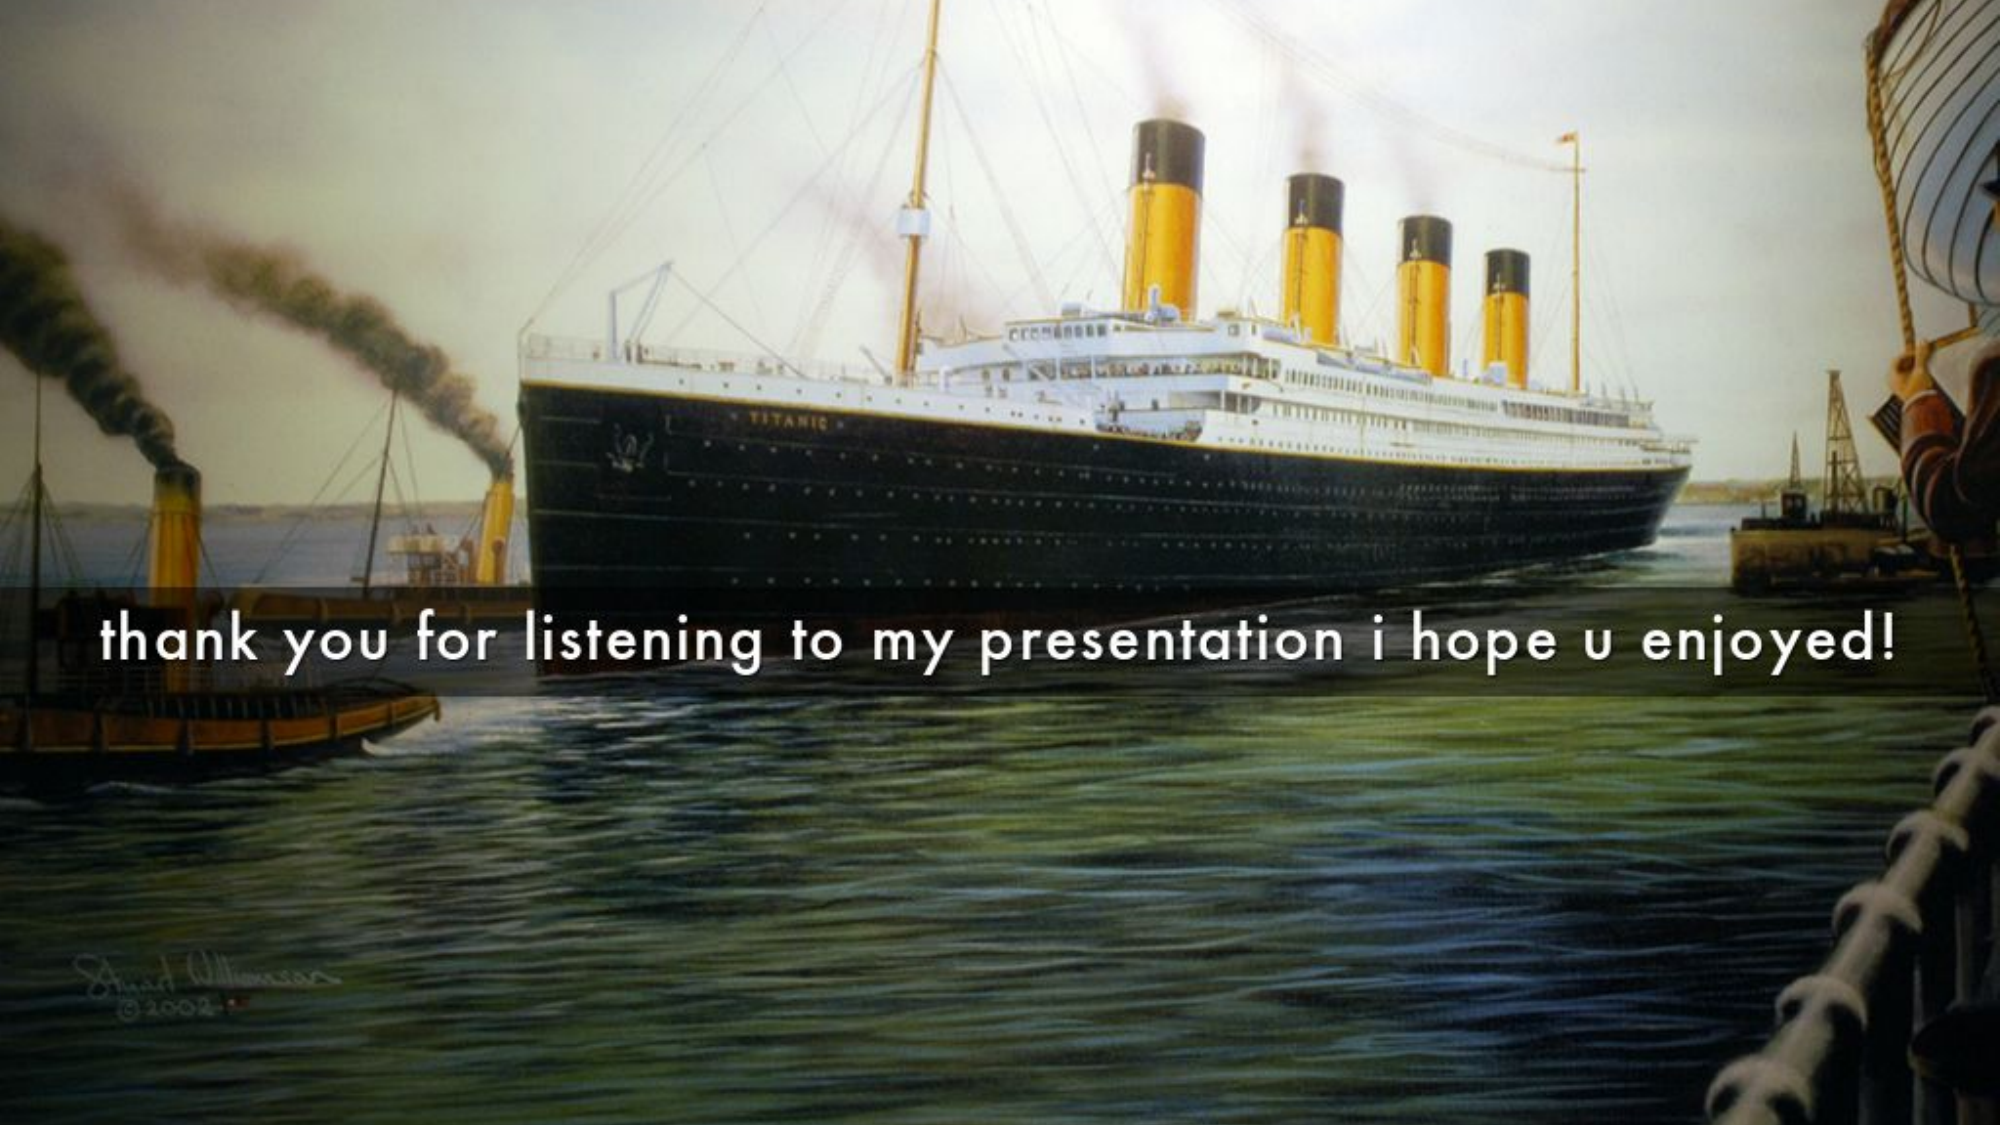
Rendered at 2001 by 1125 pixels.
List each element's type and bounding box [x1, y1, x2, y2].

list [0, 0, 2000, 1125]
